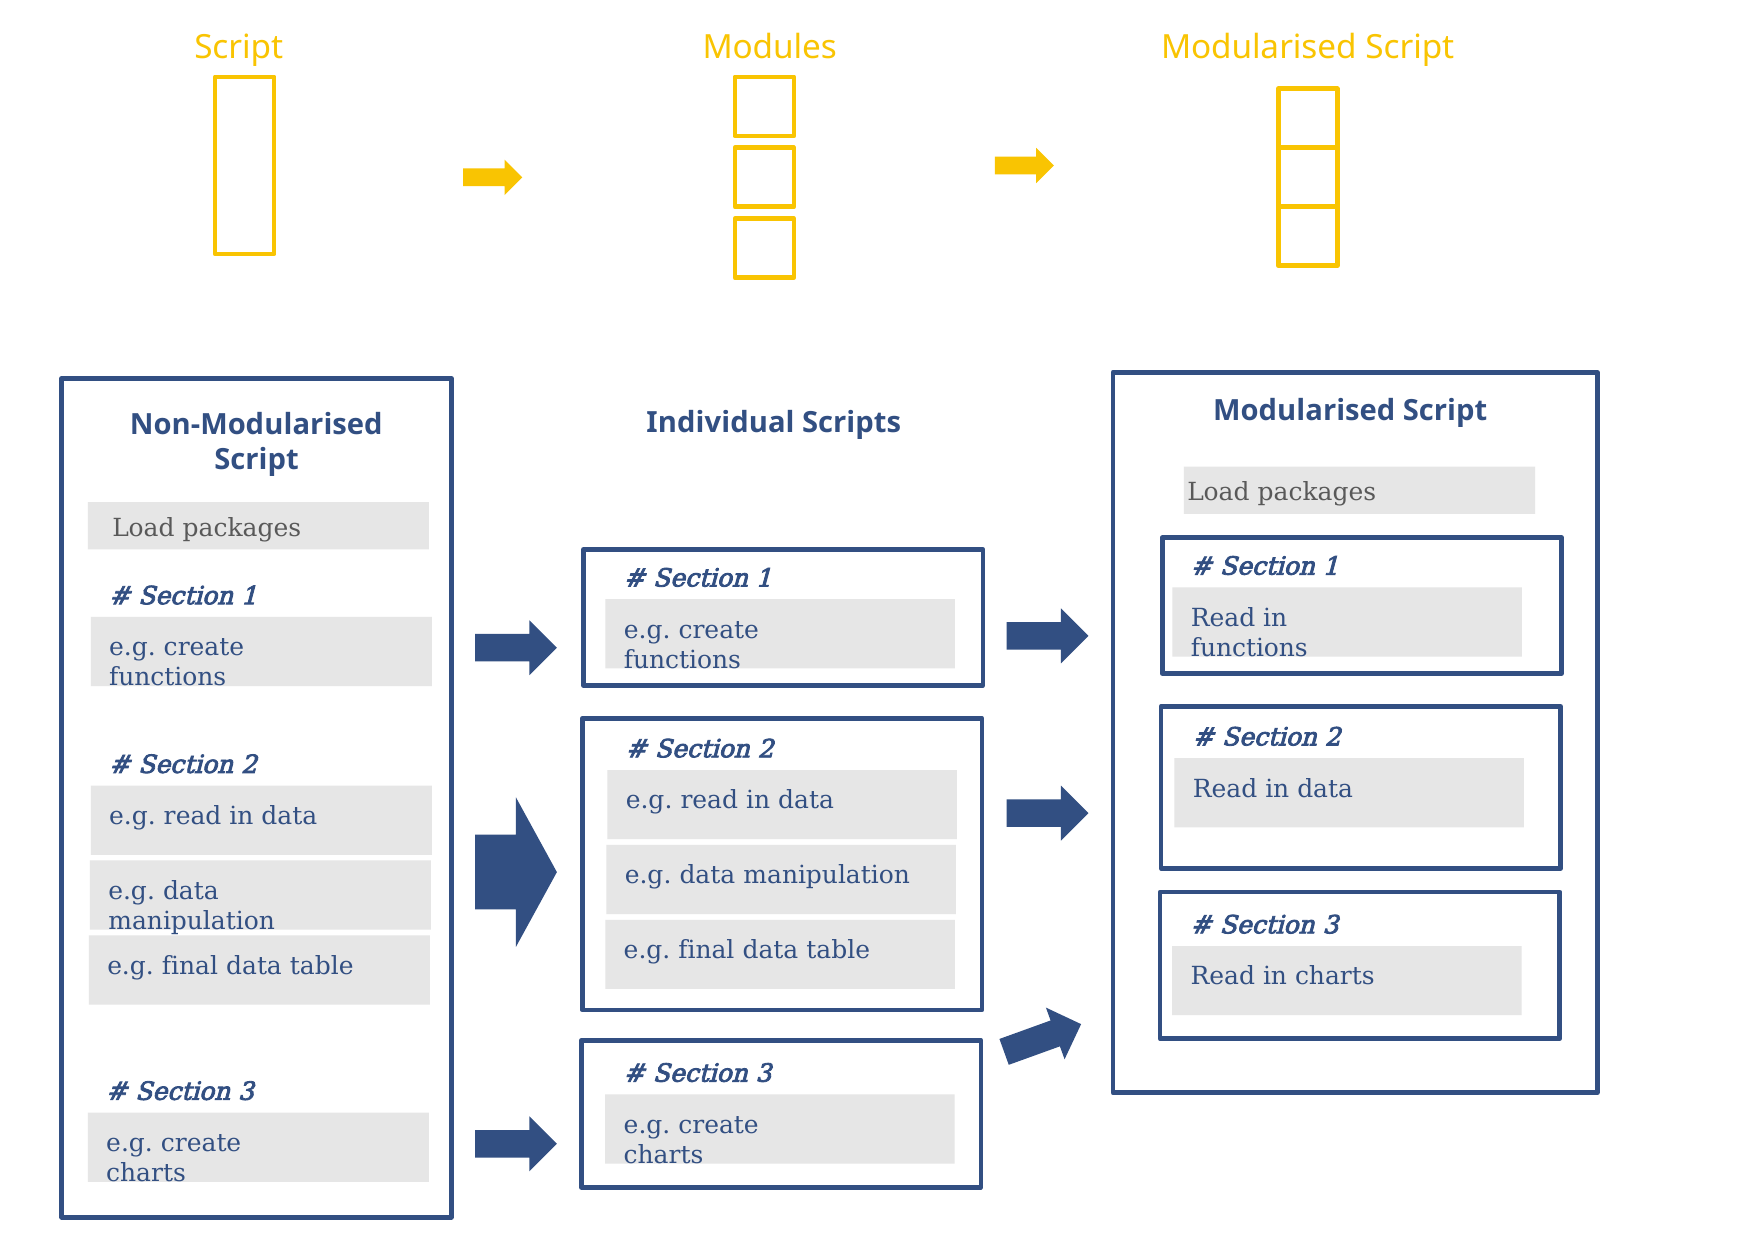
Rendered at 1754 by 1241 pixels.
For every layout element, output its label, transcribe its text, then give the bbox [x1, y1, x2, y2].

text_box [734, 147, 794, 207]
text_box Individual Scripts [604, 395, 943, 446]
text_box [734, 218, 794, 278]
text_box [1278, 88, 1338, 148]
text_box Modularised Script [1101, 17, 1515, 73]
text_box [1278, 148, 1338, 206]
text_box [734, 76, 794, 136]
text_box [475, 797, 557, 947]
text_box [994, 147, 1054, 184]
text_box Script [179, 17, 334, 73]
text_box [999, 1007, 1082, 1065]
text_box [1006, 608, 1089, 664]
text_box [215, 76, 275, 254]
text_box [61, 378, 452, 1218]
text_box Modules [687, 17, 877, 73]
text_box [1112, 371, 1598, 1093]
text_box [475, 1116, 557, 1172]
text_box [581, 549, 984, 1188]
text_box [1006, 785, 1089, 841]
text_box [1278, 206, 1338, 266]
text_box [475, 620, 557, 676]
text_box [463, 159, 523, 196]
